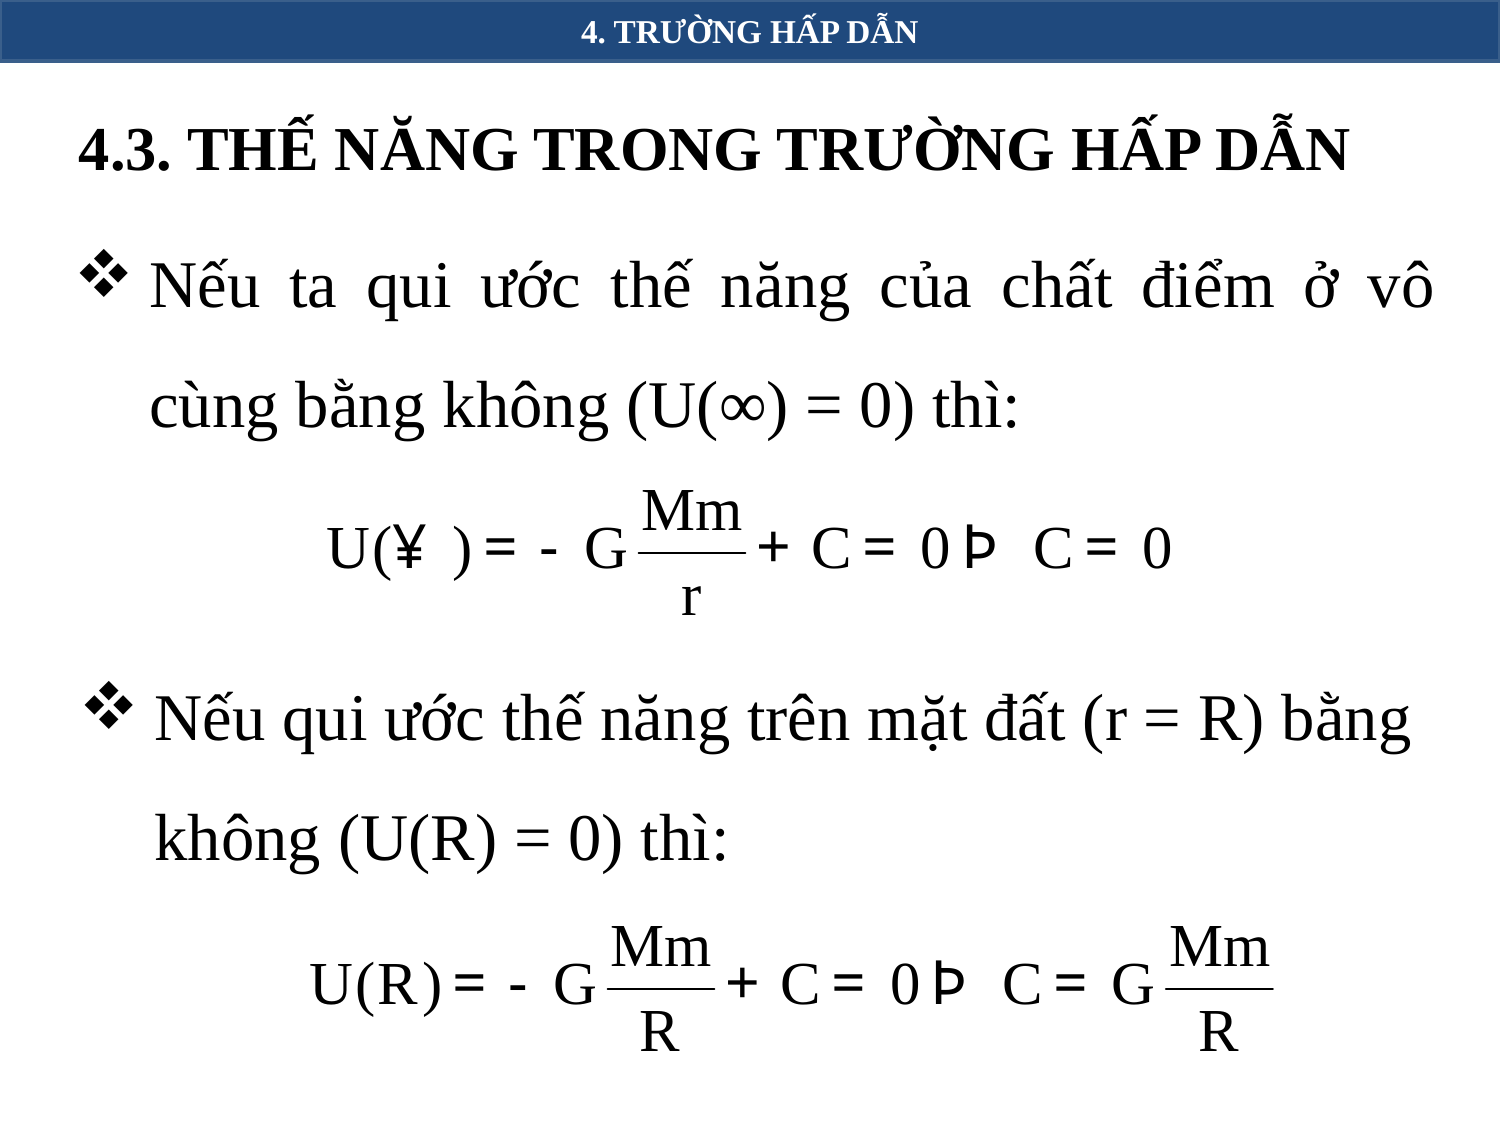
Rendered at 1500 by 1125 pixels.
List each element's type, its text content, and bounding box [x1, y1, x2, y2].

text_box Nếu qui ước thế năng trên mặt đất (r = R) bằng không (U(R) = 0) thì: [64, 626, 1453, 881]
text_box 4.3. THẾ NĂNG TRONG TRƯỜNG HẤP DẪN [62, 89, 1459, 202]
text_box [318, 474, 1182, 626]
text_box 4. TRƯỜNG HẤP DẪN [0, 0, 1500, 63]
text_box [301, 910, 1283, 1062]
text_box Nếu ta qui ước thế năng của chất điểm ở vô cùng bằng không (U(∞) = 0) thì: [59, 193, 1453, 449]
